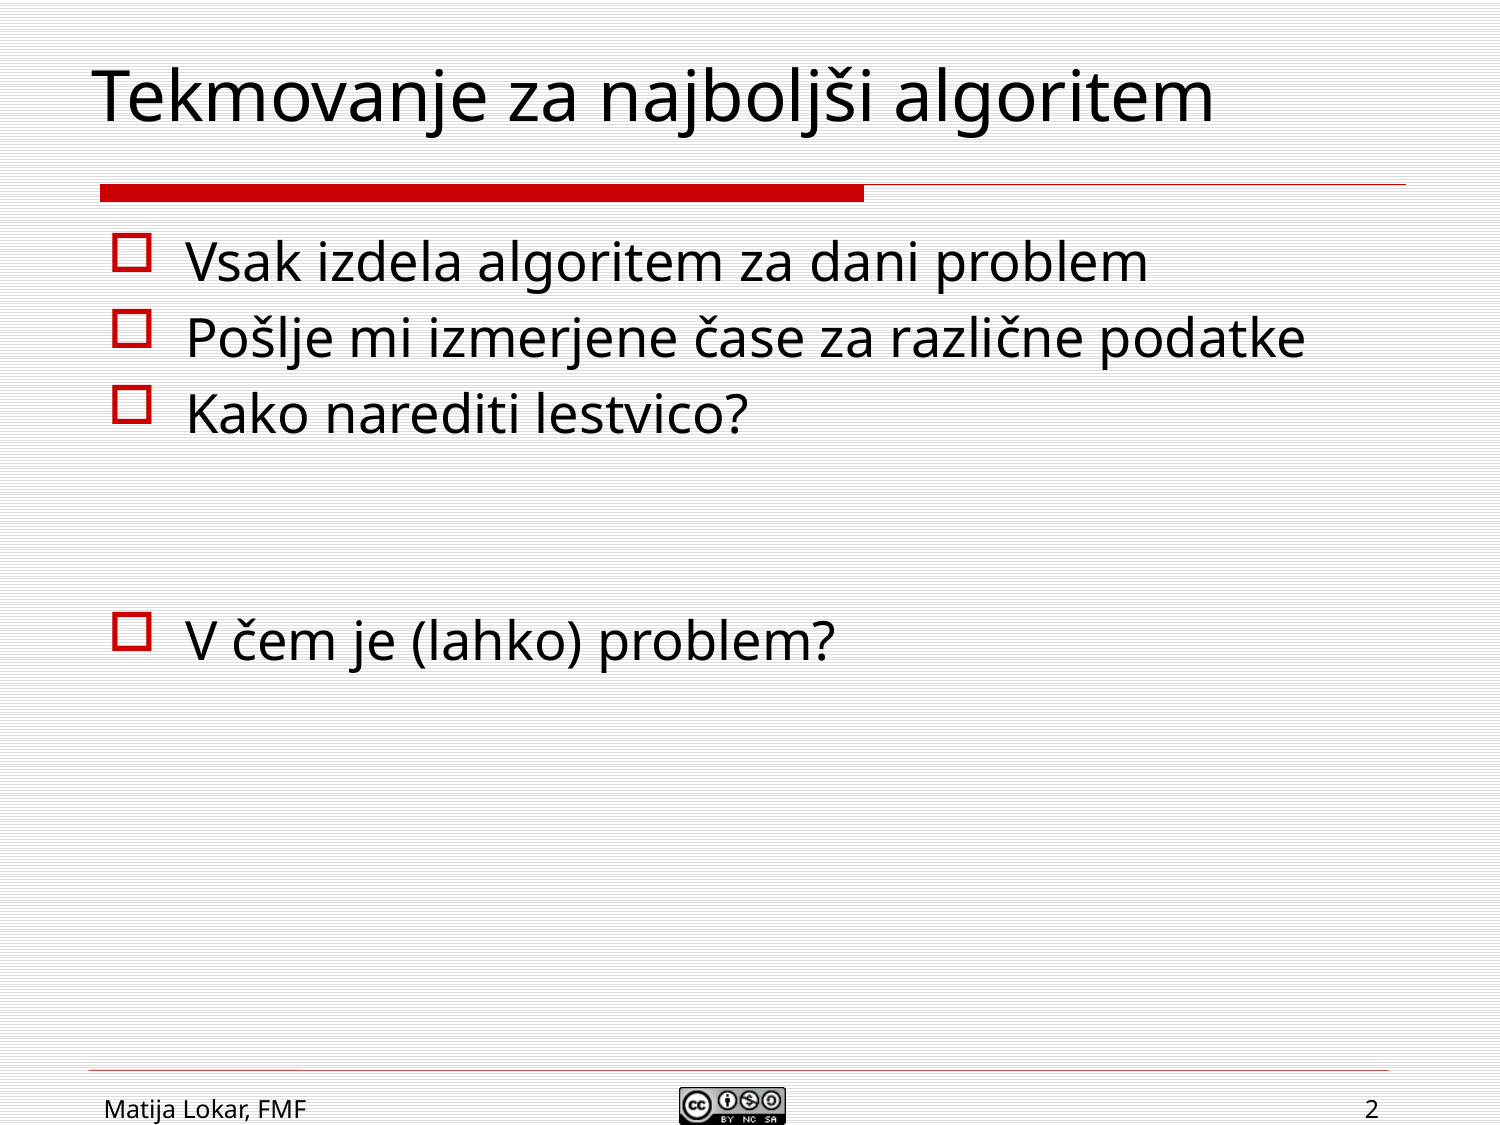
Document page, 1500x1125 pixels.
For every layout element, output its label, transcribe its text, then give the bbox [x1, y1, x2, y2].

title Tekmovanje za najboljši algoritem [76, 31, 1390, 144]
slide_number Matija Lokar, FMF [88, 1085, 414, 1125]
slide_number 2 [1068, 1085, 1395, 1125]
list Vsak izdela algoritem za dani problem Pošlje mi izmerjene čase za različne podatke Kako narediti lestvico? V čem je (lahko) problem? [92, 220, 1406, 1047]
picture [679, 1087, 786, 1125]
